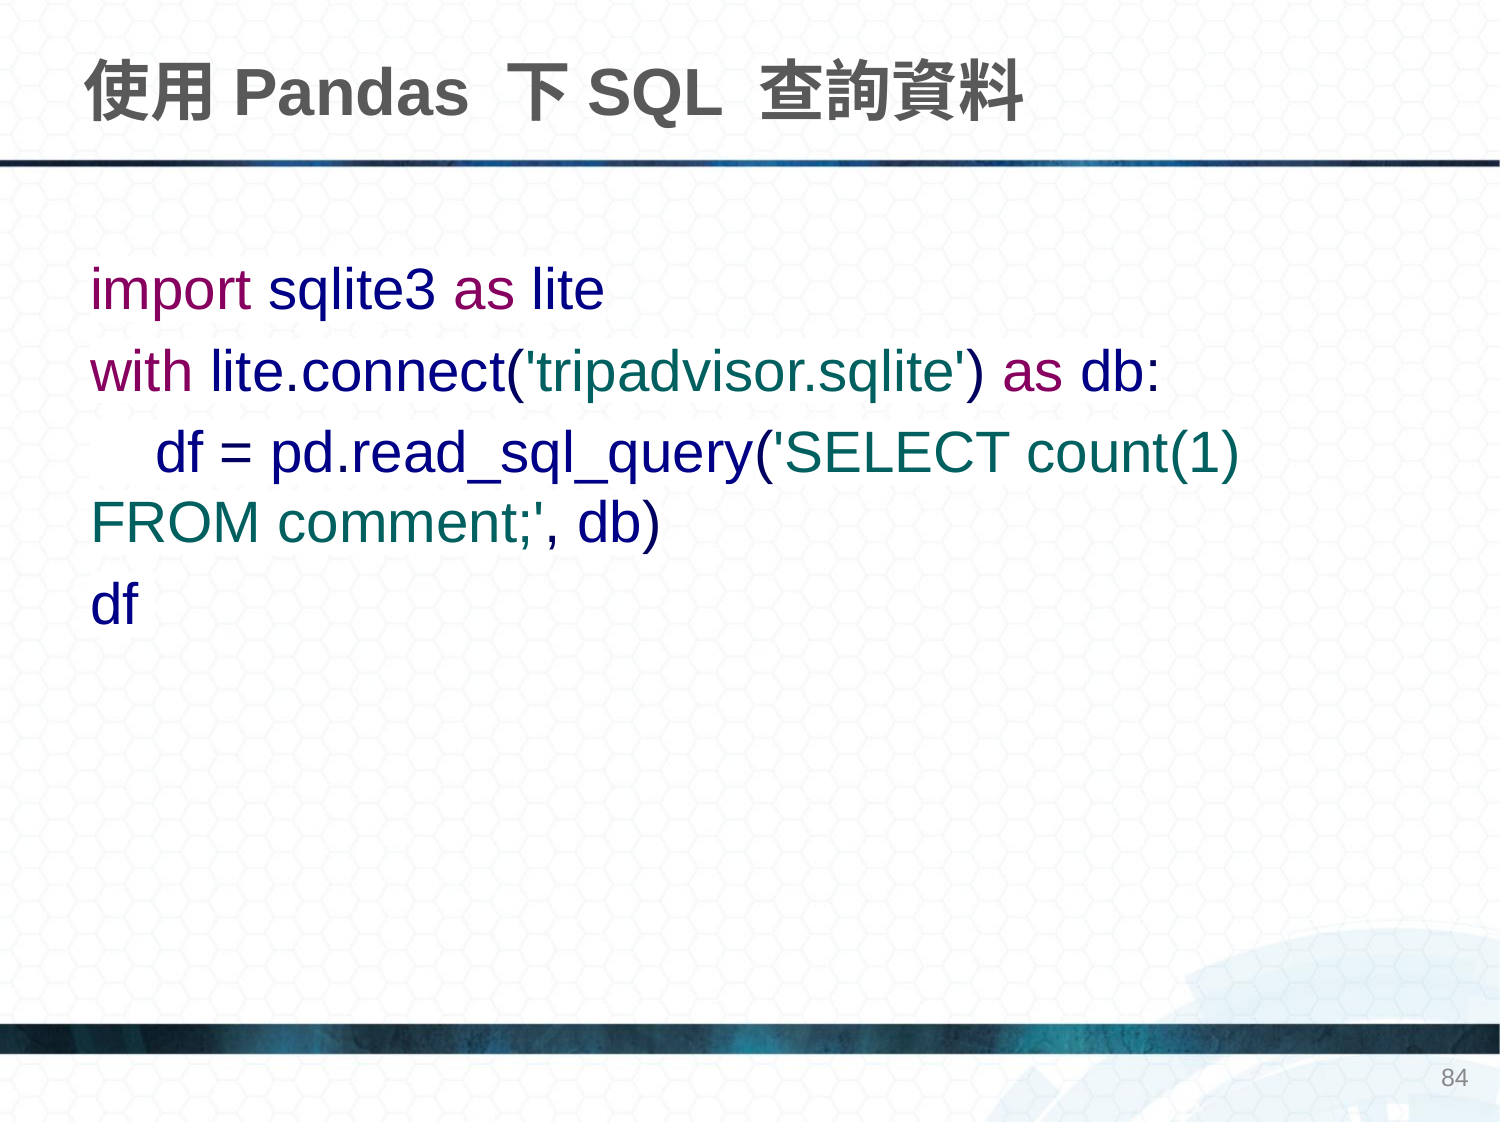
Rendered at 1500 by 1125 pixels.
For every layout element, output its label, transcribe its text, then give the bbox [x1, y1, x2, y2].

picture [0, 0, 1500, 1122]
slide_number 84 [1134, 1046, 1485, 1107]
title 使用Pandas 下SQL 查詢資料 [69, 42, 1419, 135]
list import sqlite3 as lite with lite.connect('tripadvisor.sqlite') as db: df = pd.read_sql_query('SELECT count(1) FROM comment;', db) df [75, 243, 1425, 1005]
